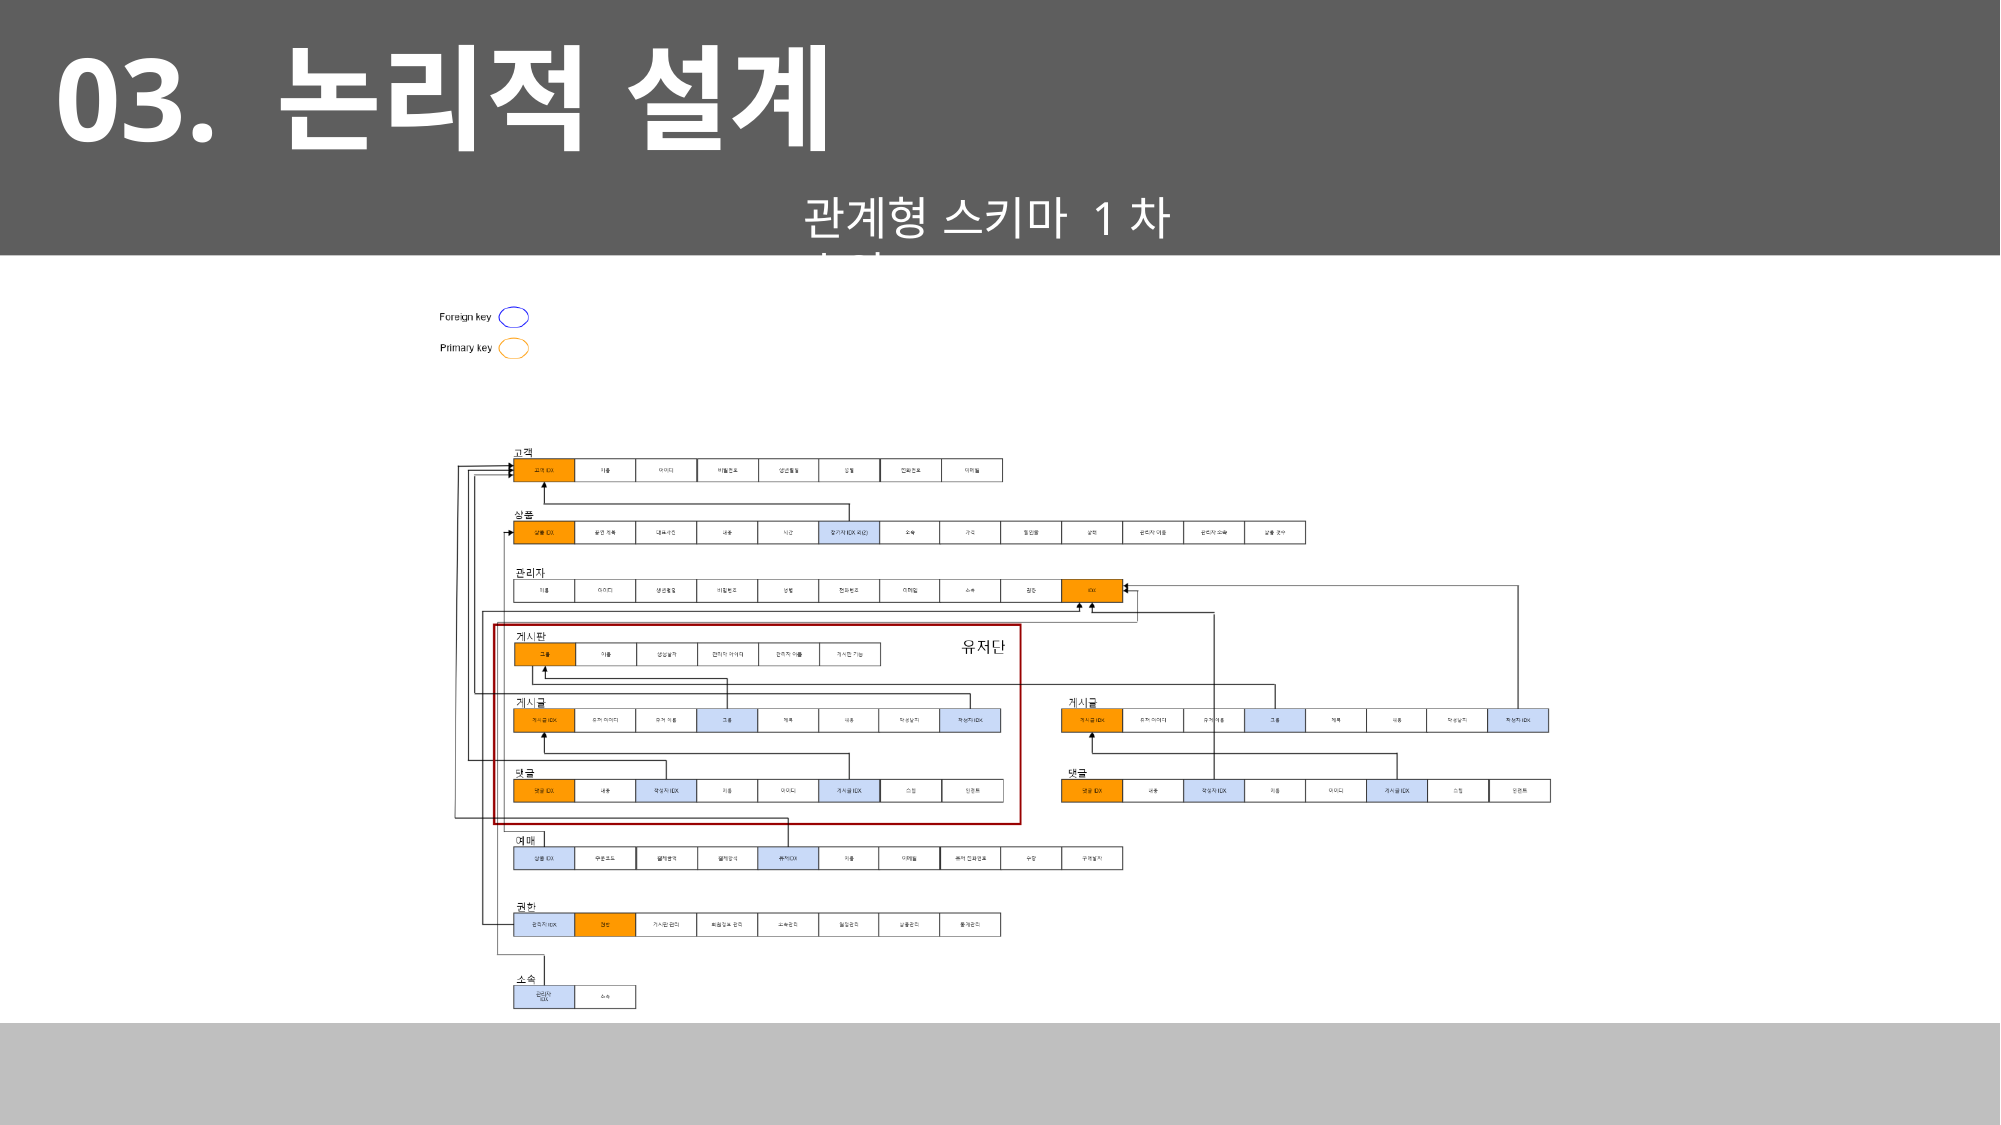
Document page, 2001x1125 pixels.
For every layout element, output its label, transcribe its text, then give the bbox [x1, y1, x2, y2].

text_box [1271, 222, 1833, 283]
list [422, 252, 1558, 1016]
text_box 03. 논리적 설계 [40, 18, 908, 172]
text_box 관계형 스키마 1차 초안 [788, 182, 1271, 251]
